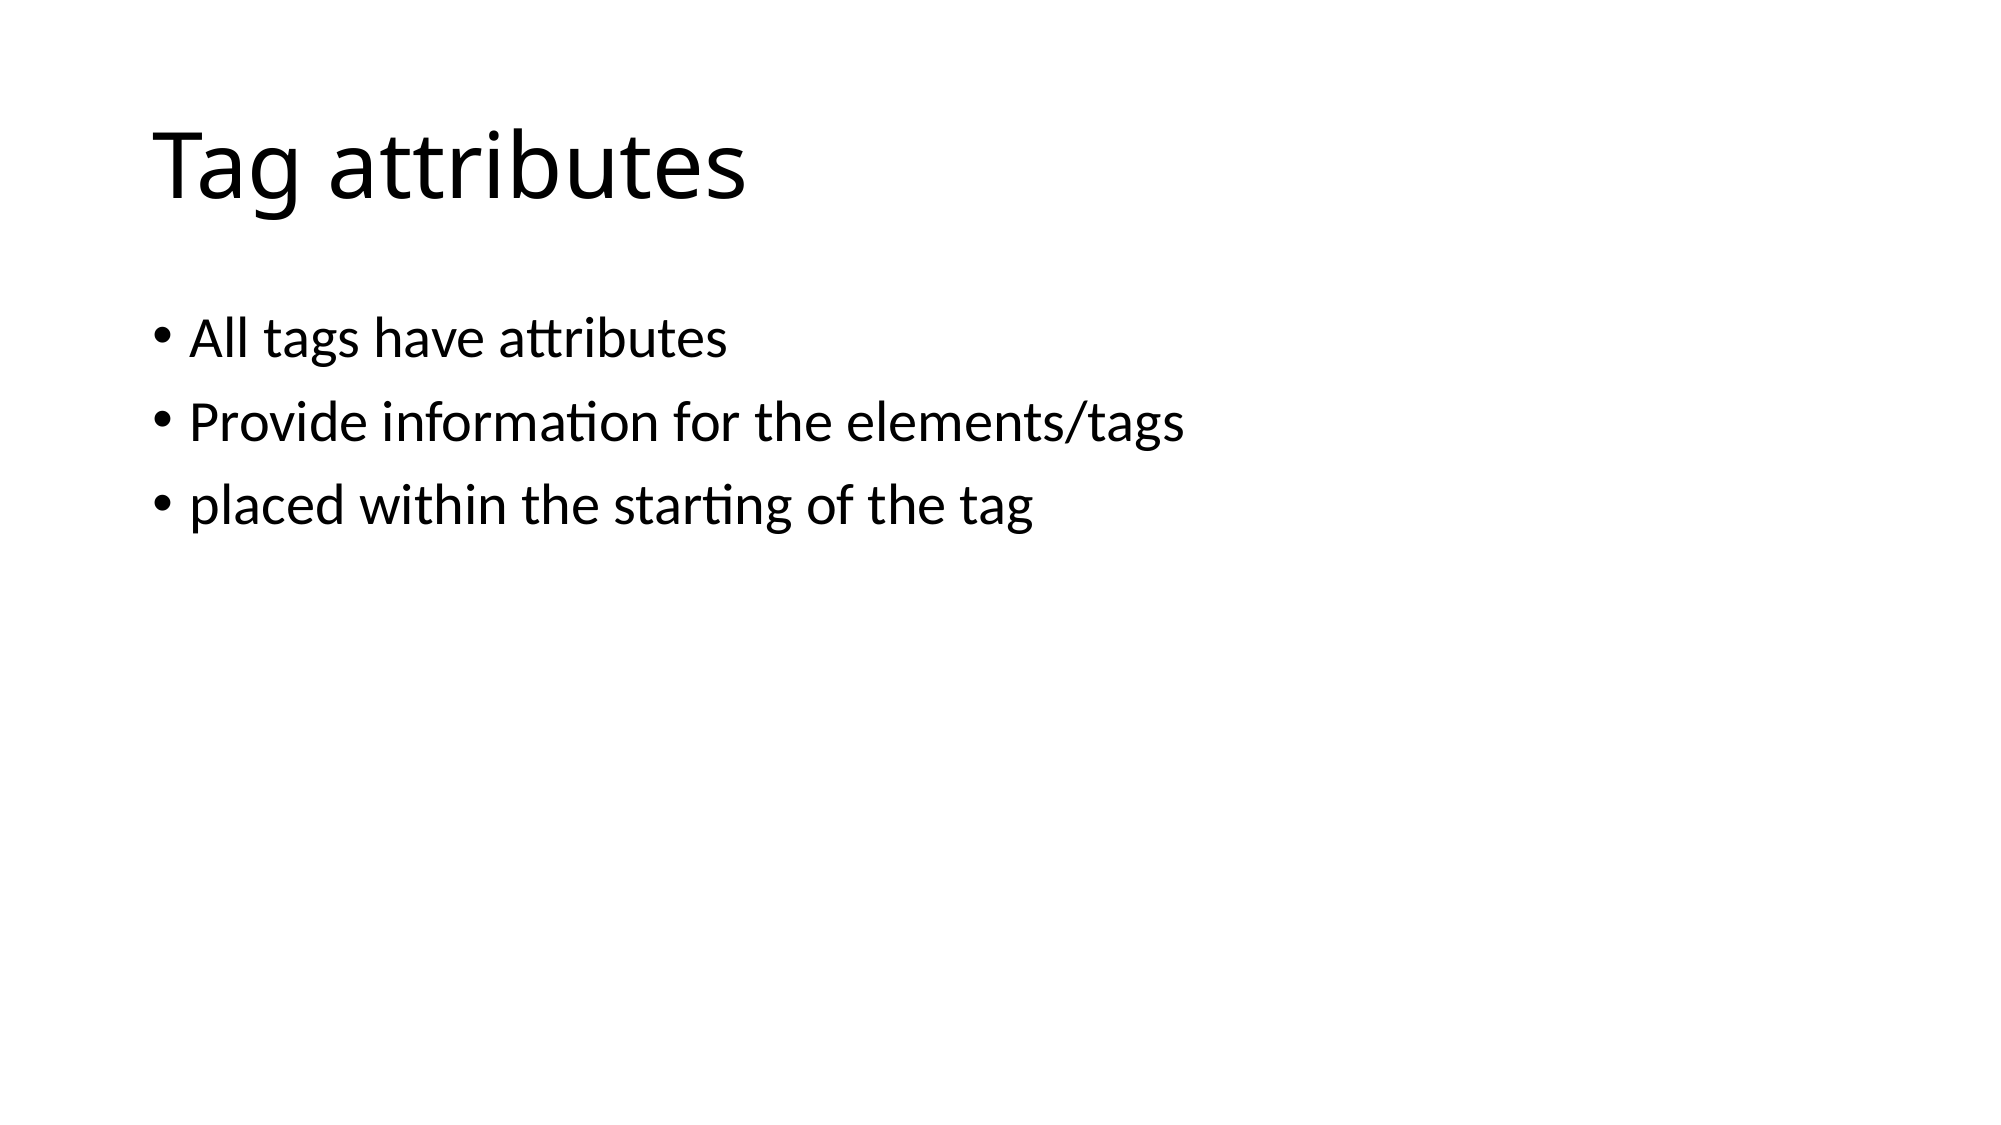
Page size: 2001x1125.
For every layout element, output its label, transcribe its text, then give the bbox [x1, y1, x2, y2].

list All tags have attributes Provide information for the elements/tags placed within the starting of the tag [137, 299, 1863, 1014]
title Tag attributes [137, 59, 1863, 278]
